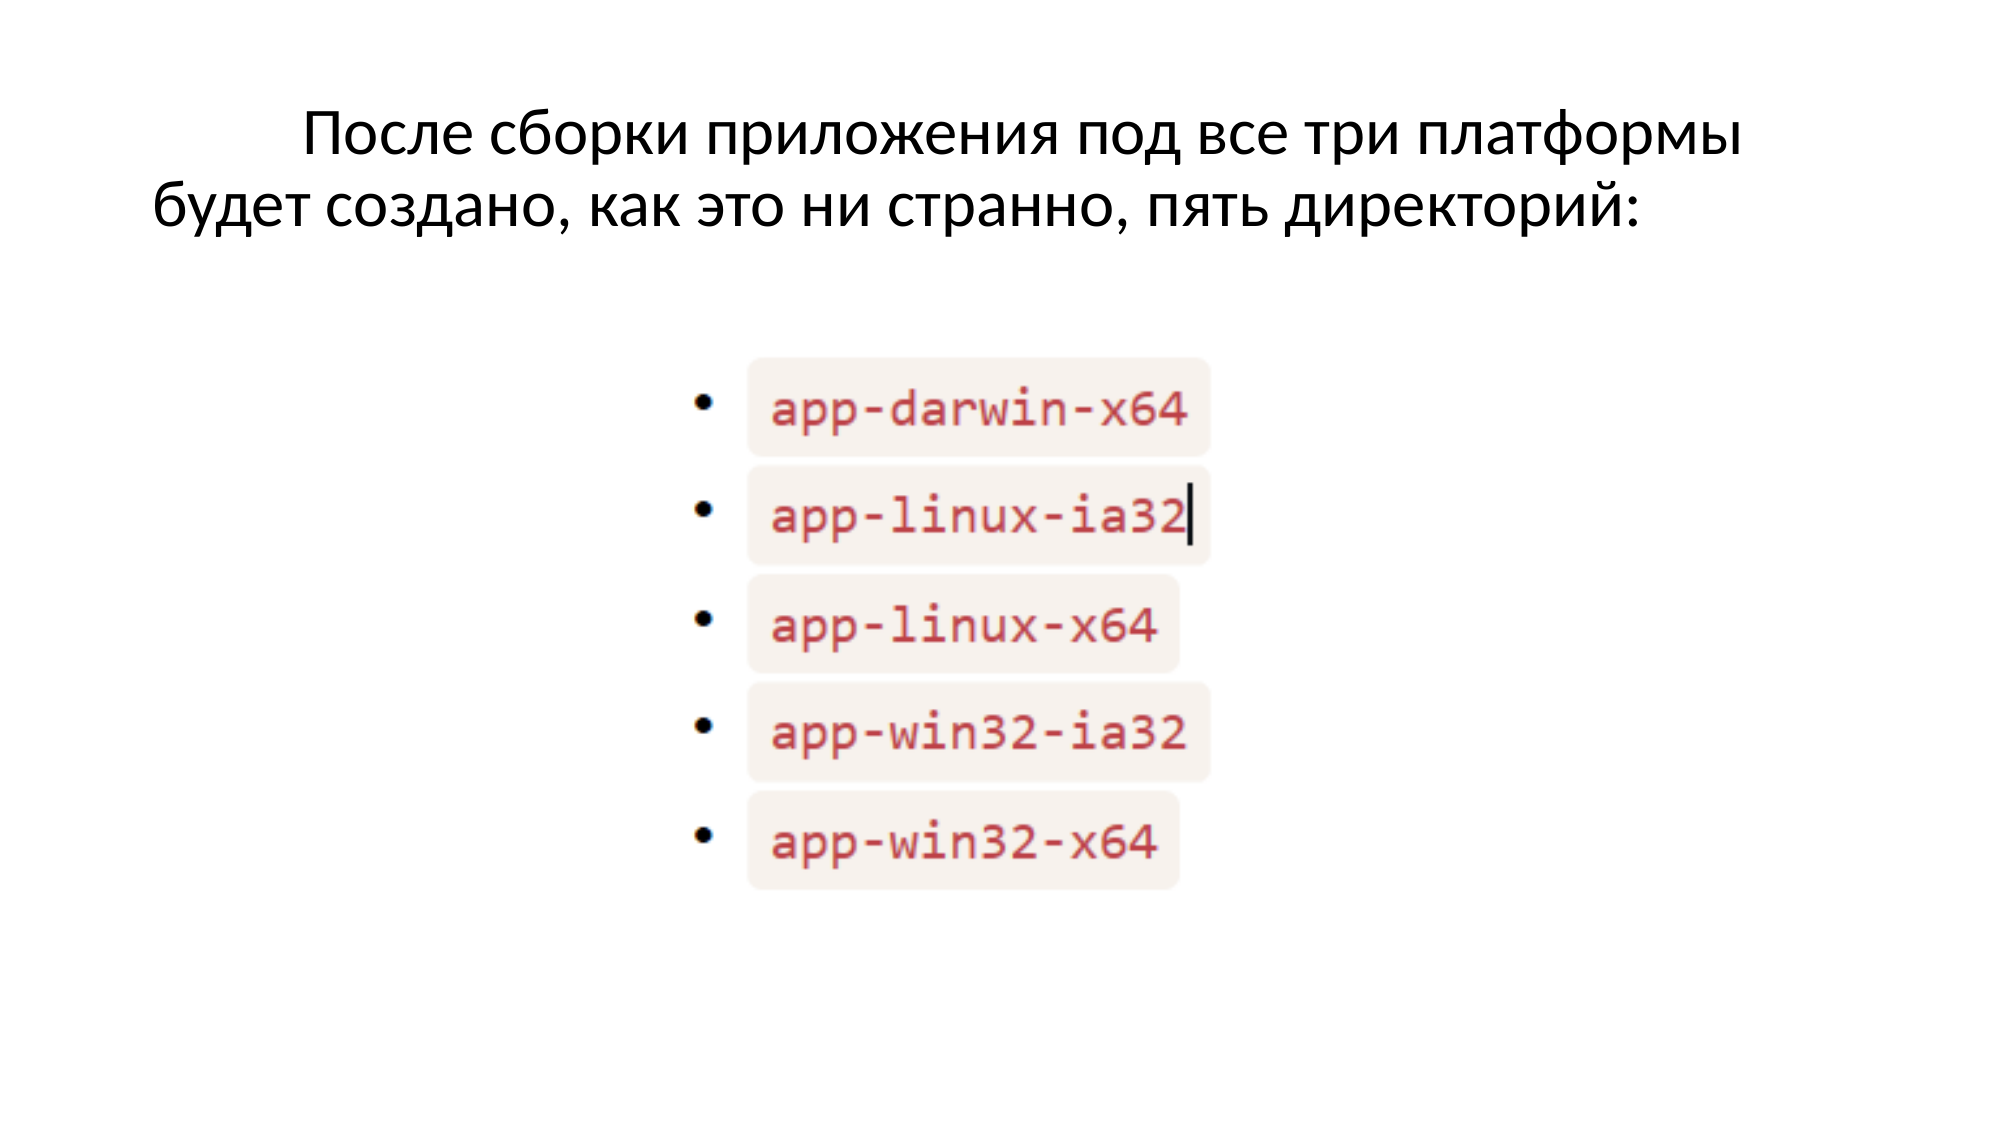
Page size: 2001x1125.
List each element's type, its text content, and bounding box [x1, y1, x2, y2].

title После сборки приложения под все три платформы будет создано, как это ни странно, пять директорий: [137, 59, 1863, 278]
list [521, 301, 1548, 961]
